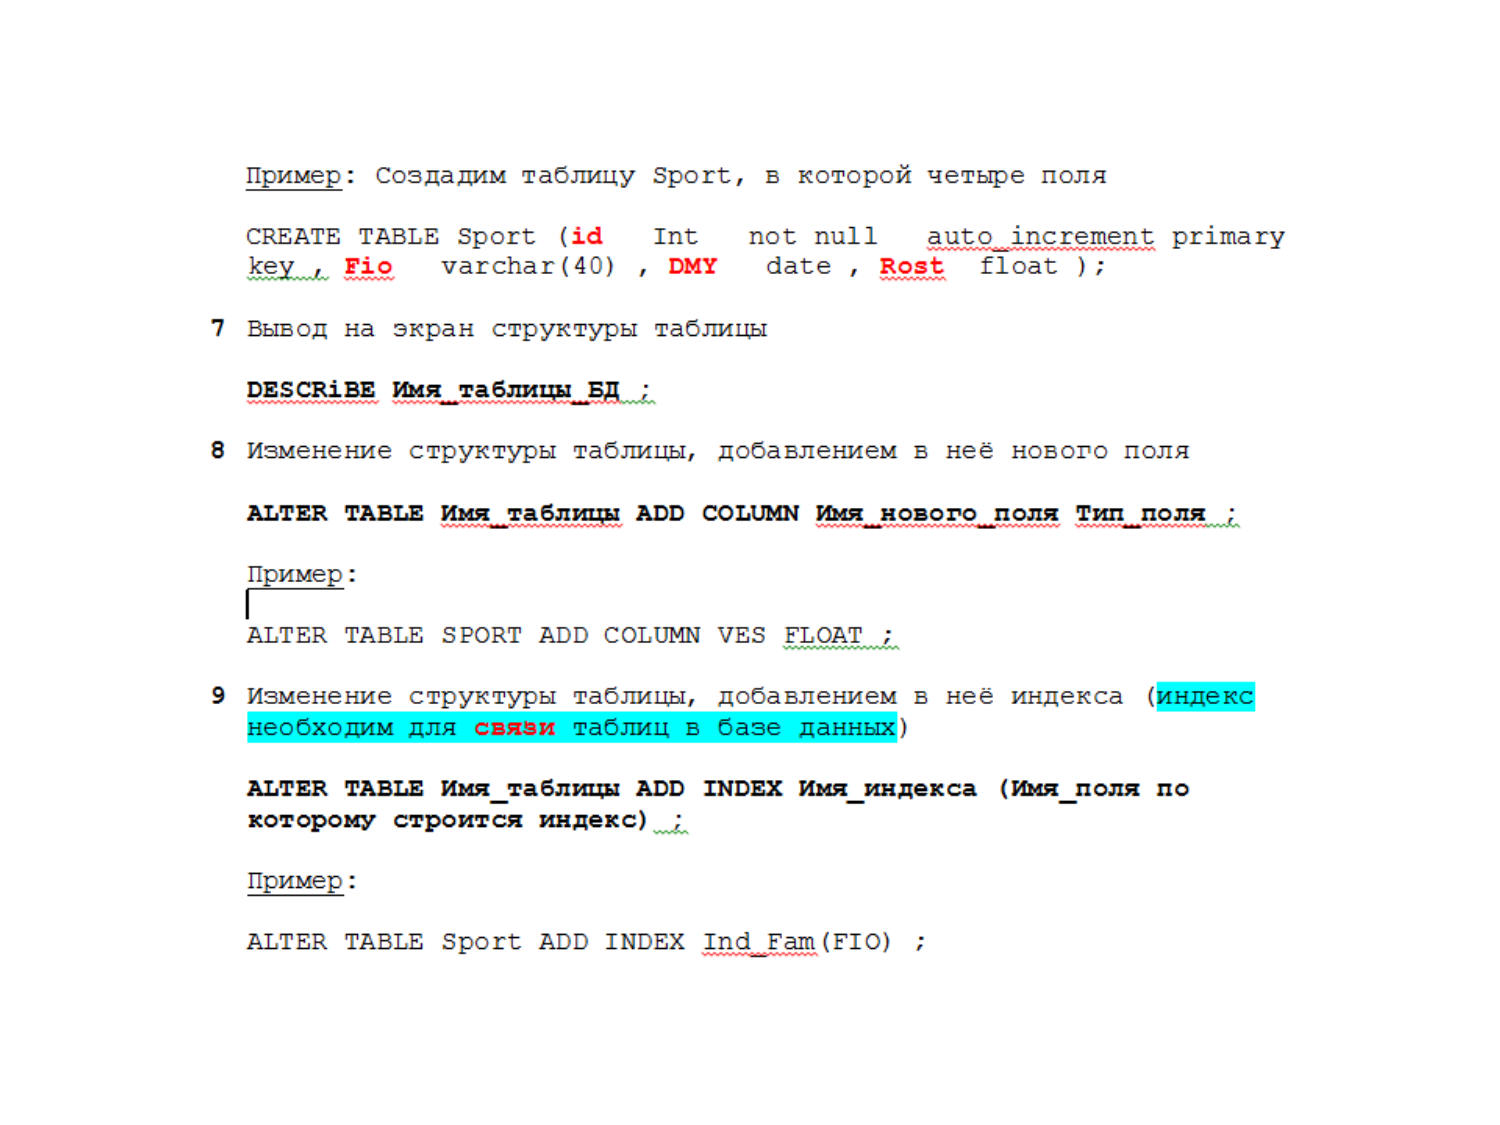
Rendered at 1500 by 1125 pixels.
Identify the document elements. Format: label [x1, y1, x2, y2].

picture [181, 152, 1319, 973]
